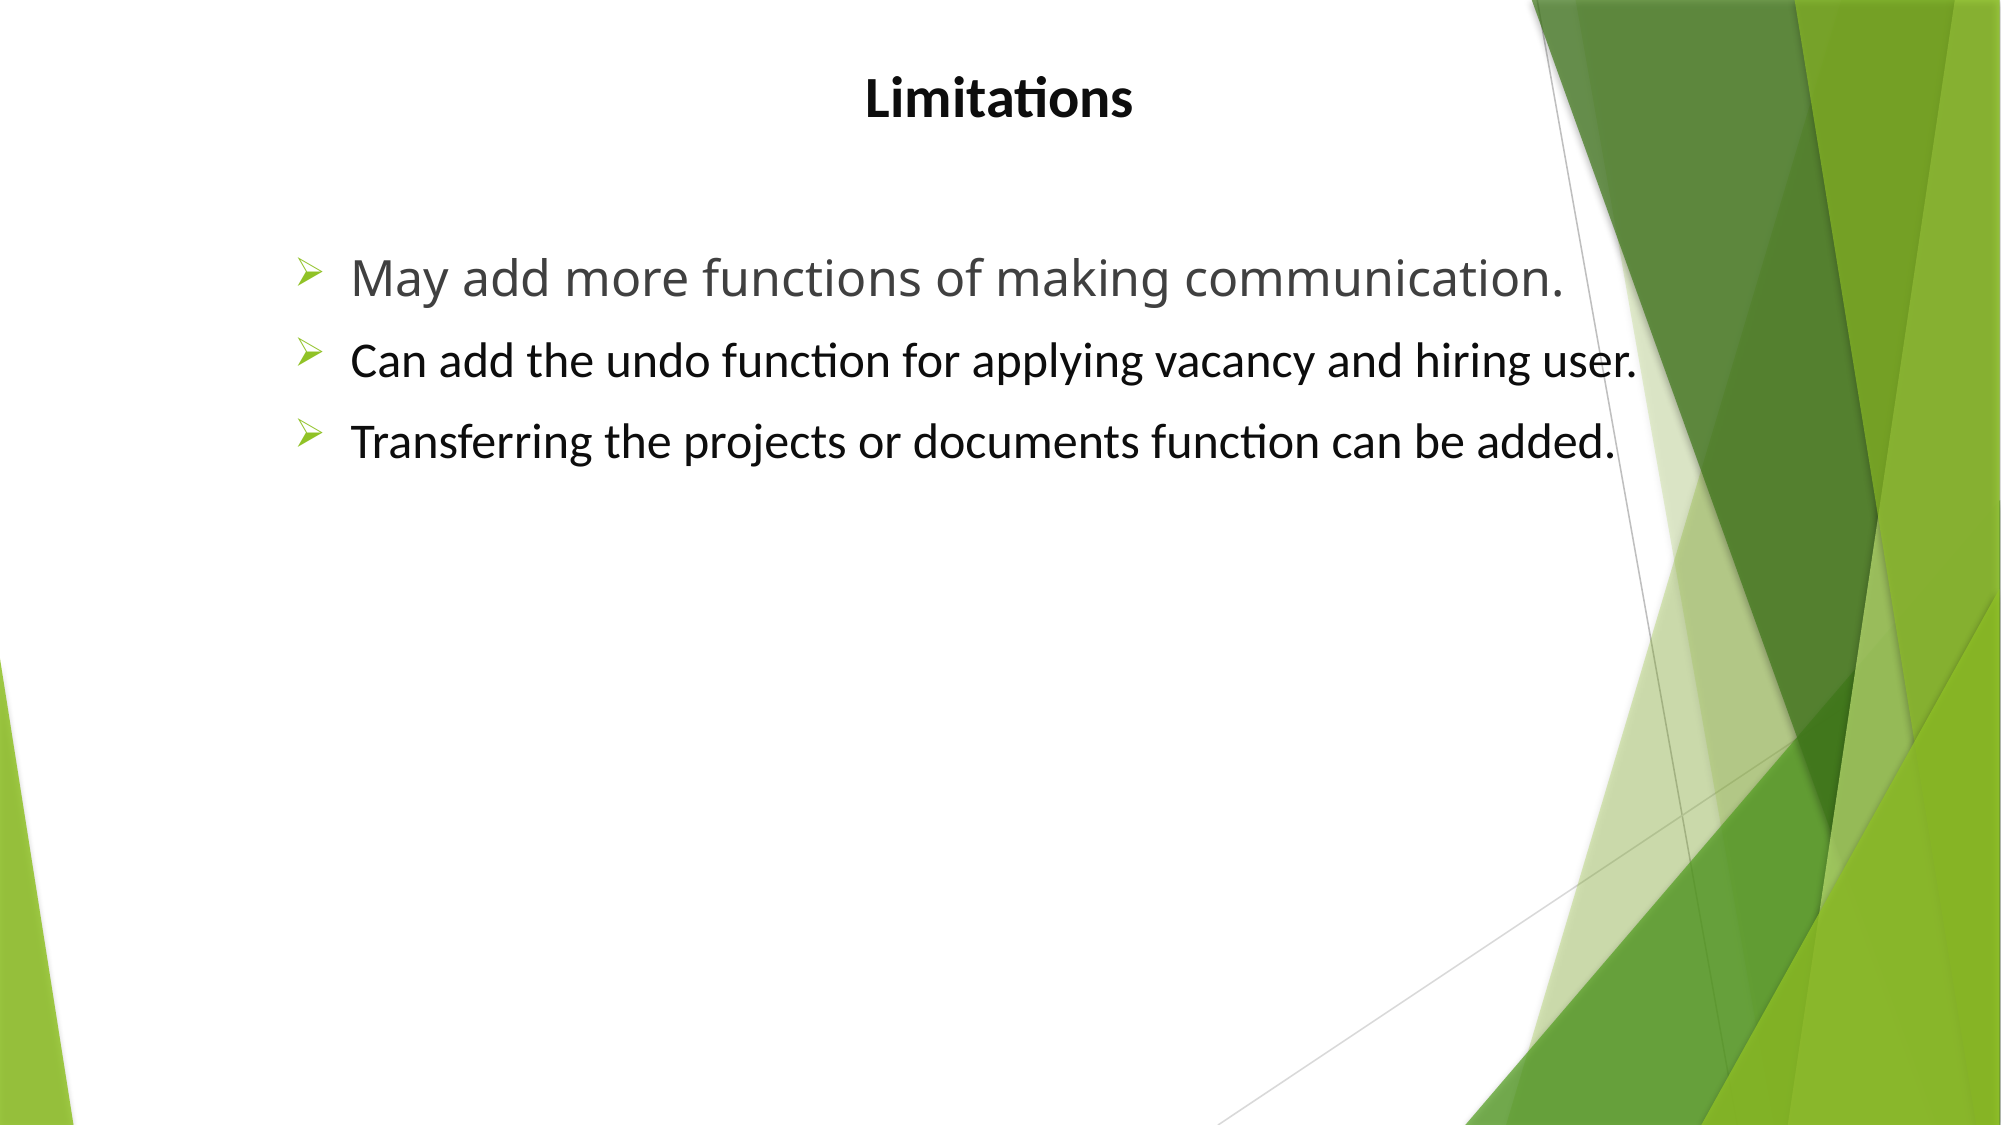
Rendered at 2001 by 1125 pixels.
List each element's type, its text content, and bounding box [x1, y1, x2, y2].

title Limitations [0, 51, 2000, 142]
list May add more functions of making communication. Can add the undo function for applying vacancy and hiring user. Transferring the projects or documents function can be added. [279, 238, 1690, 876]
